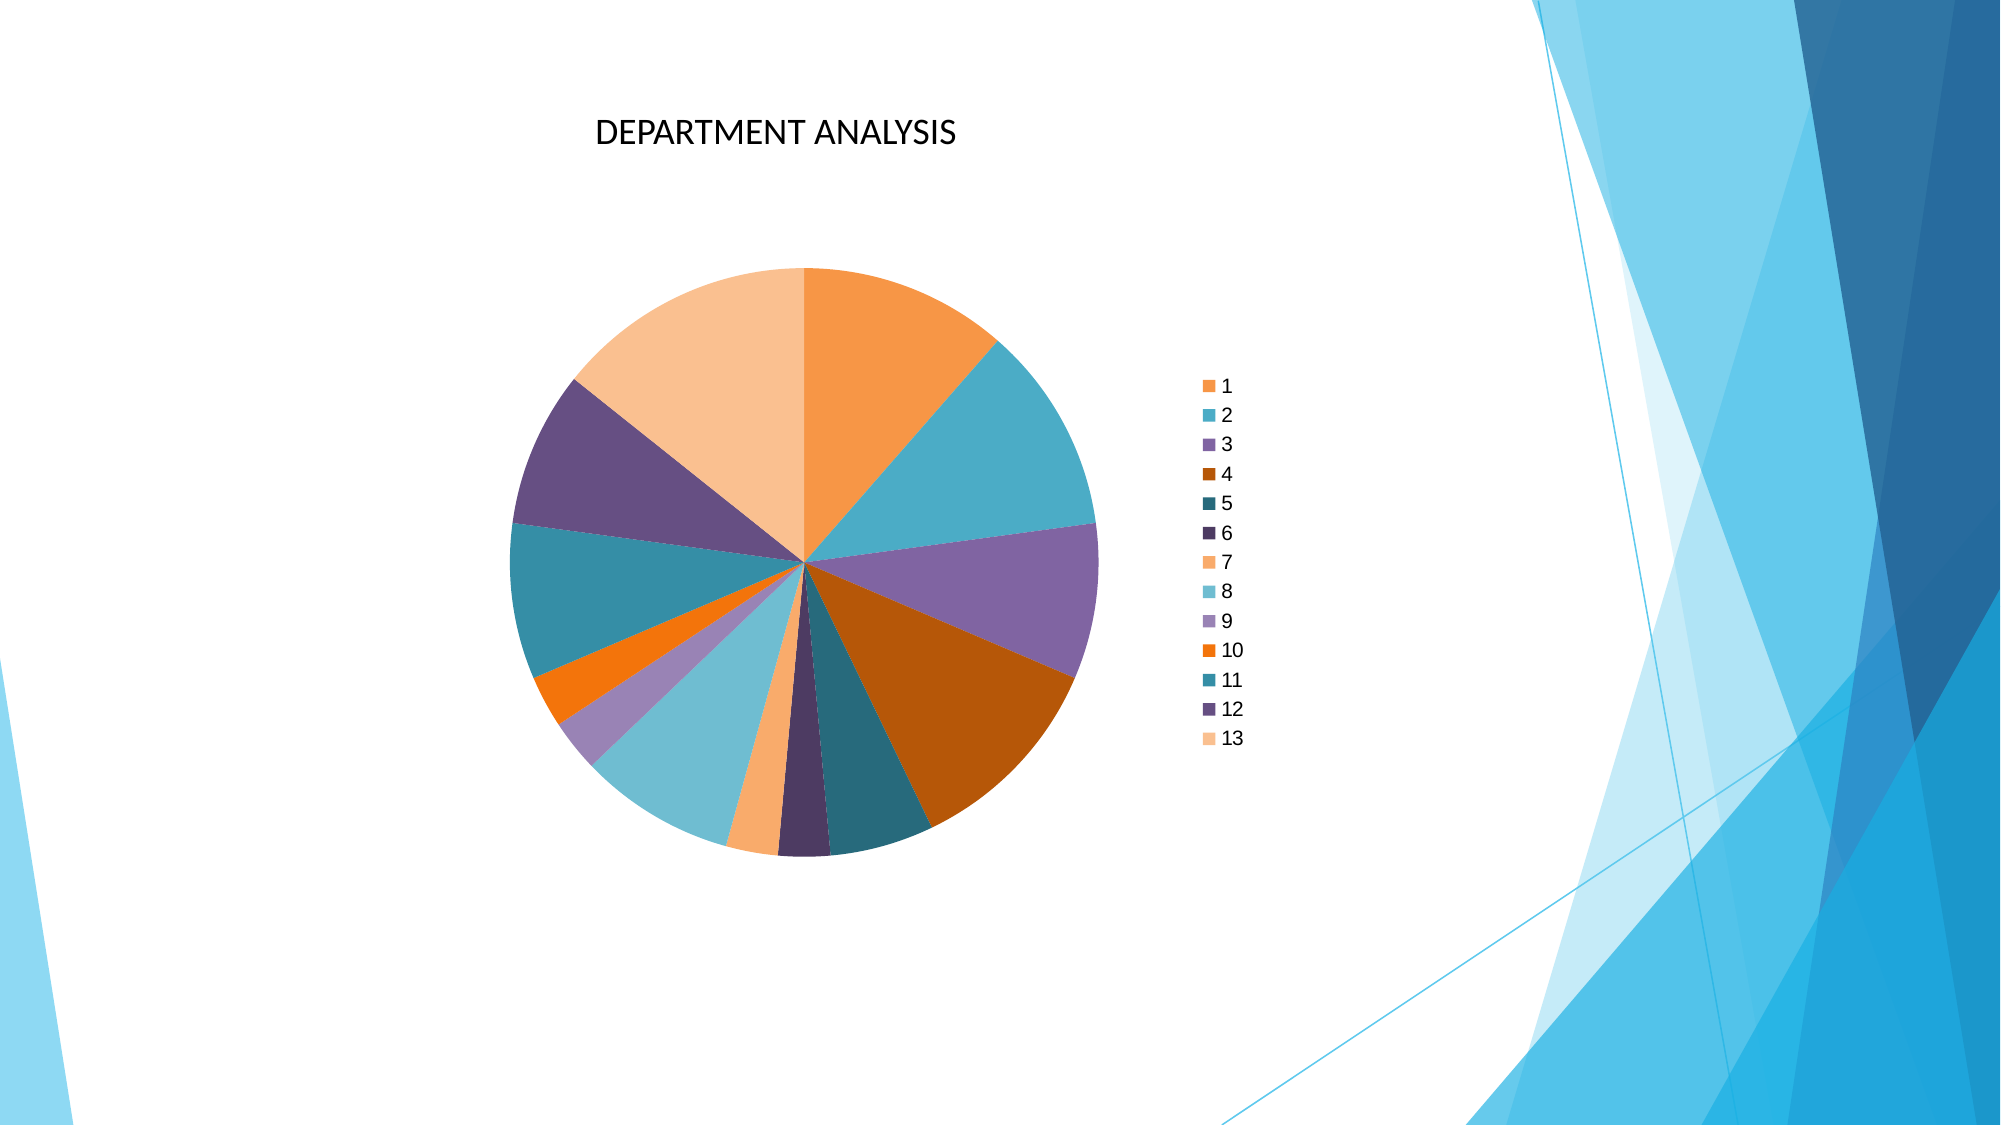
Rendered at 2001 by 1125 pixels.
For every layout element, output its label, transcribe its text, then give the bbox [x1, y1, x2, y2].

chart [412, 255, 1263, 870]
text_box DEPARTMENT ANALYSIS [580, 99, 972, 160]
